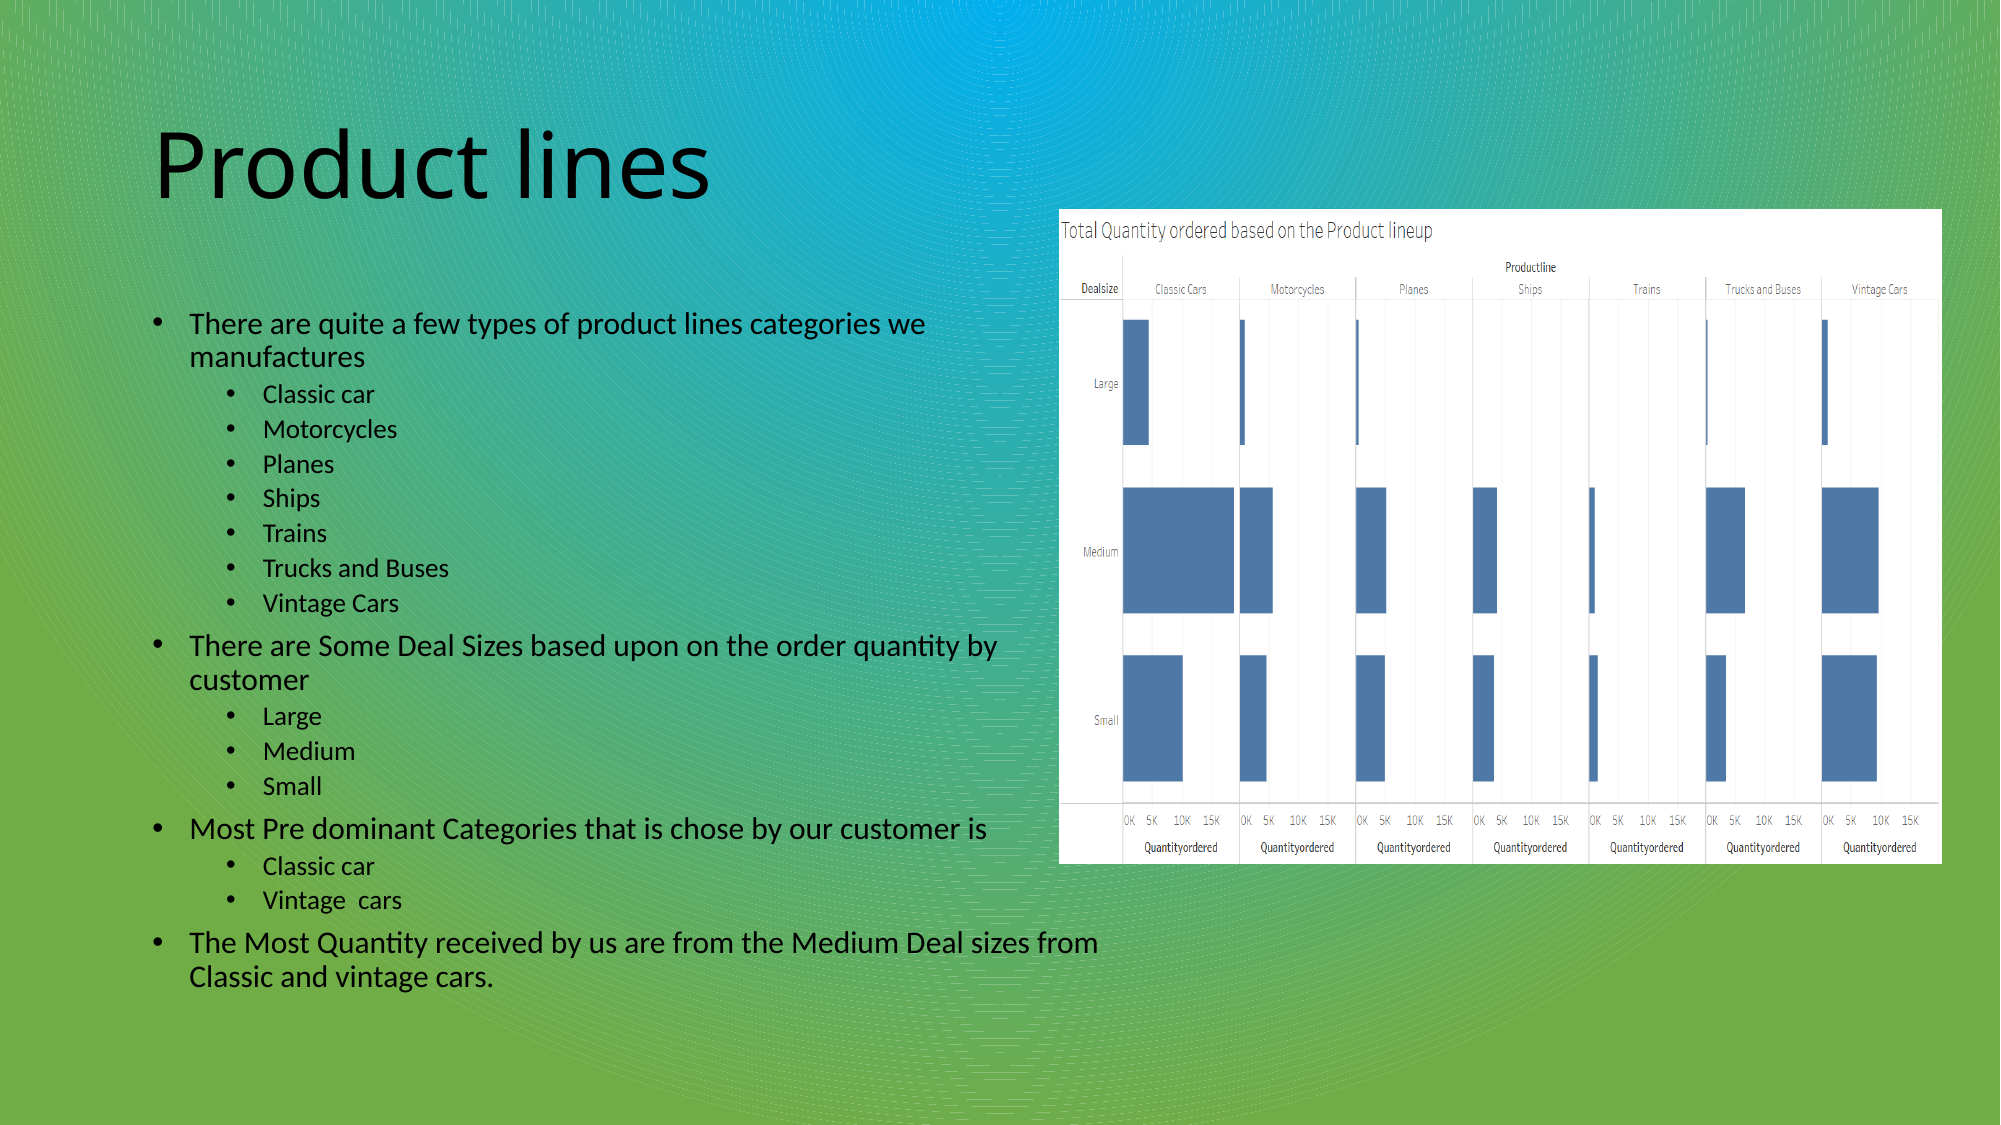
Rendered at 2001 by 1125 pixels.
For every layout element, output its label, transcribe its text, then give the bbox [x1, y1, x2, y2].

title Product lines [137, 59, 1863, 278]
list There are quite a few types of product lines categories we manufactures Classic car Motorcycles Planes Ships Trains Trucks and Buses Vintage Cars There are Some Deal Sizes based upon on the order quantity by customer Large Medium Small Most Pre dominant Categories that is chose by our customer is Classic car Vintage cars The Most Quantity received by us are from the Medium Deal sizes from Classic and vintage cars. [137, 299, 1118, 1014]
picture [1059, 209, 1942, 864]
